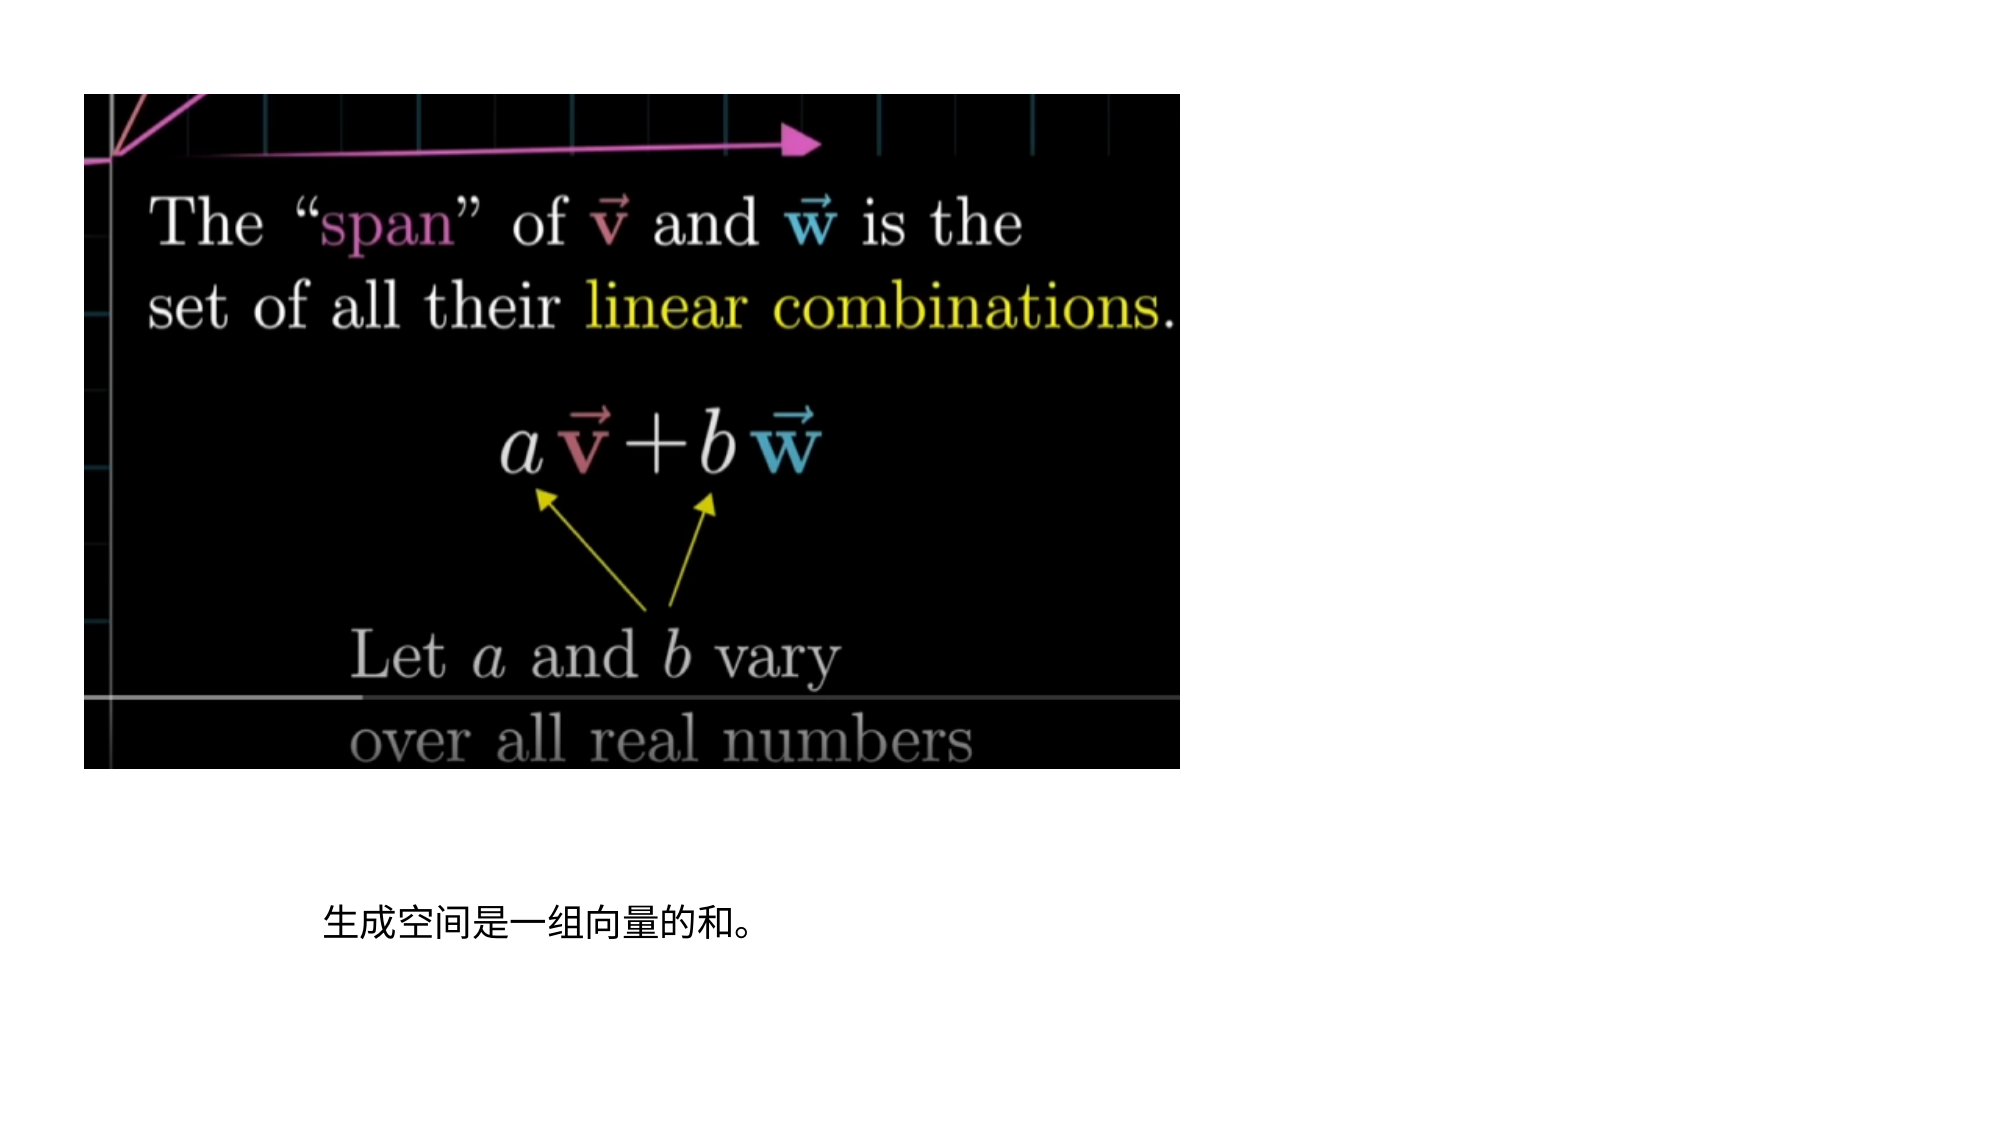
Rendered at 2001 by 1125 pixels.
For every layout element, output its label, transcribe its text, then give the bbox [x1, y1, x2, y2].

text_box 生成空间是一组向量的和。 [307, 891, 1084, 951]
picture [84, 94, 1180, 769]
